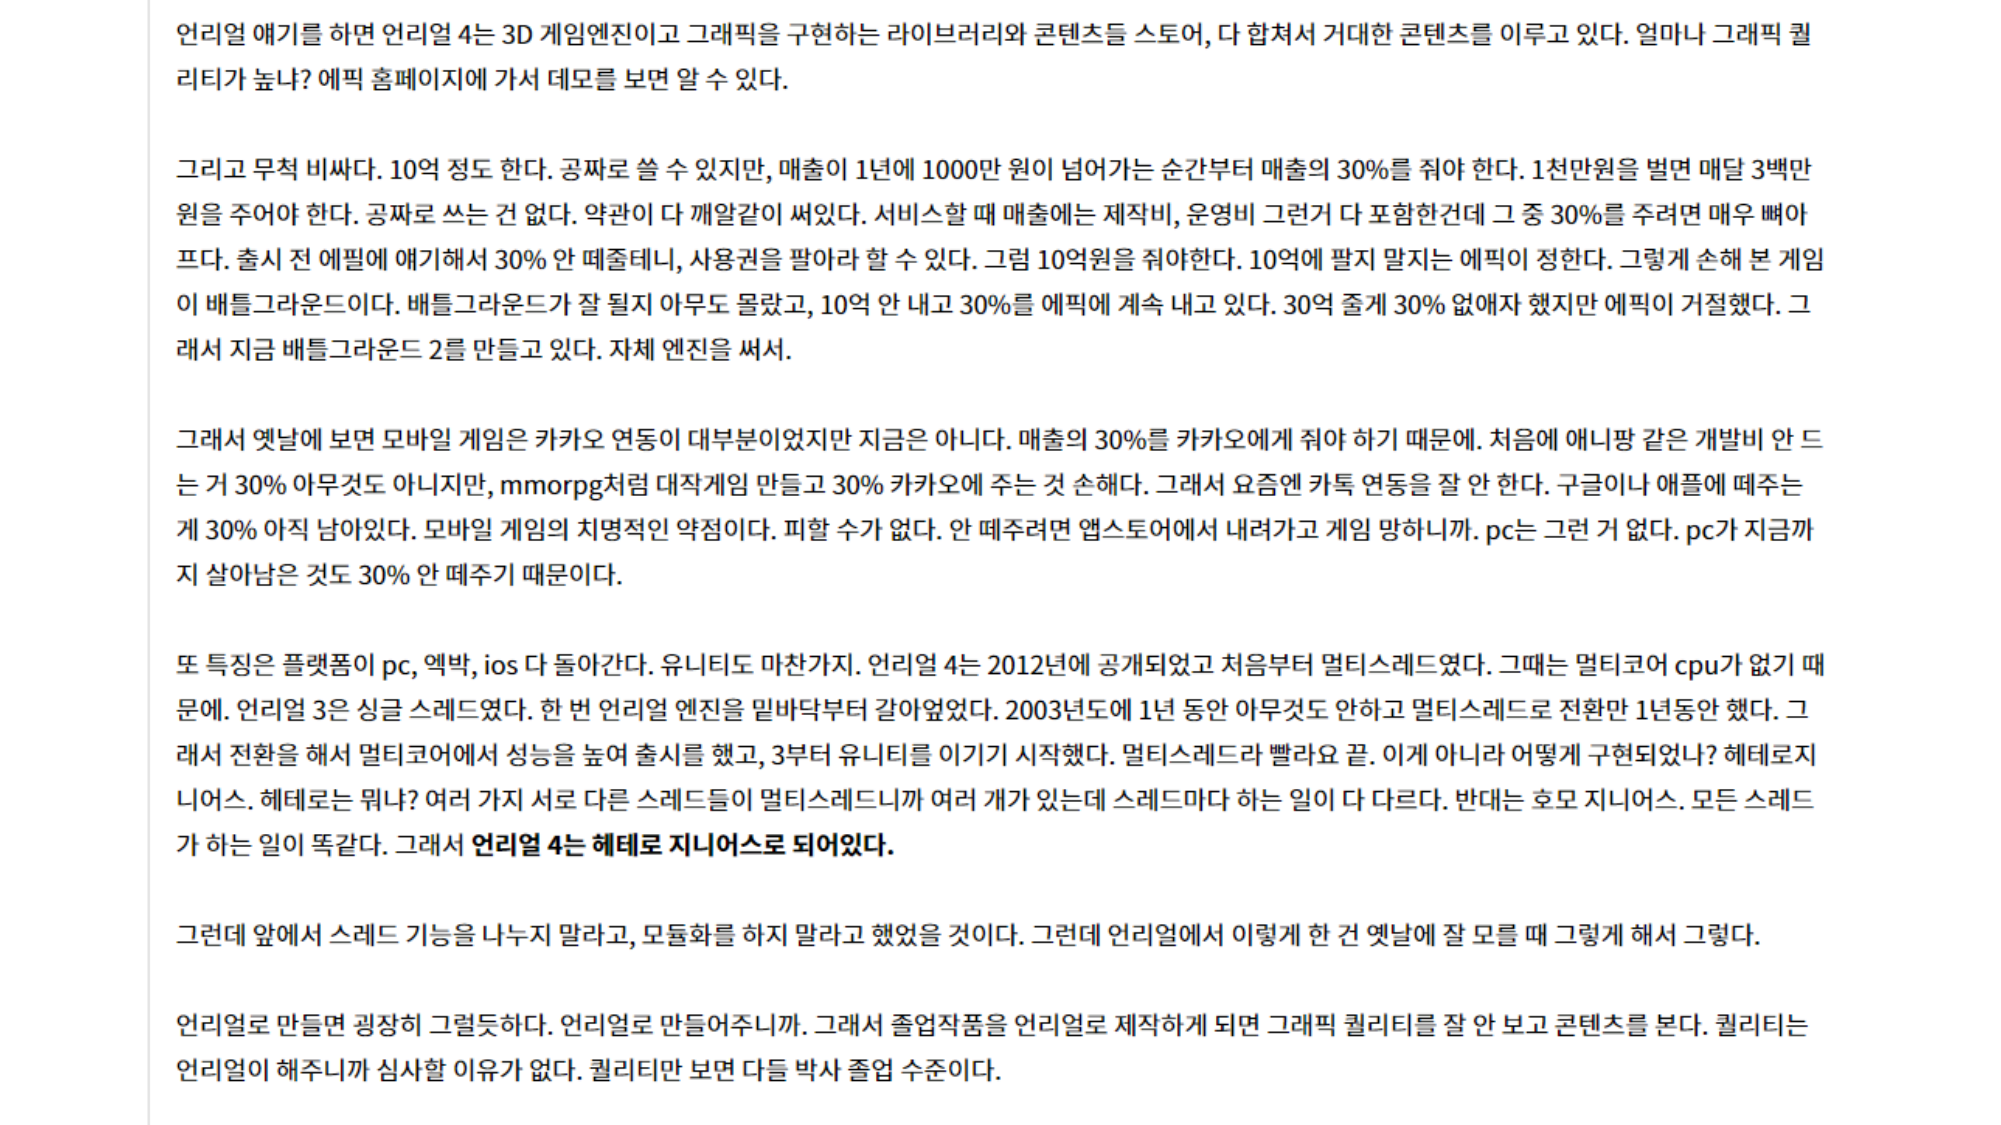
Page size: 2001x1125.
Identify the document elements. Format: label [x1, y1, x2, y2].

picture [147, 0, 1853, 1125]
